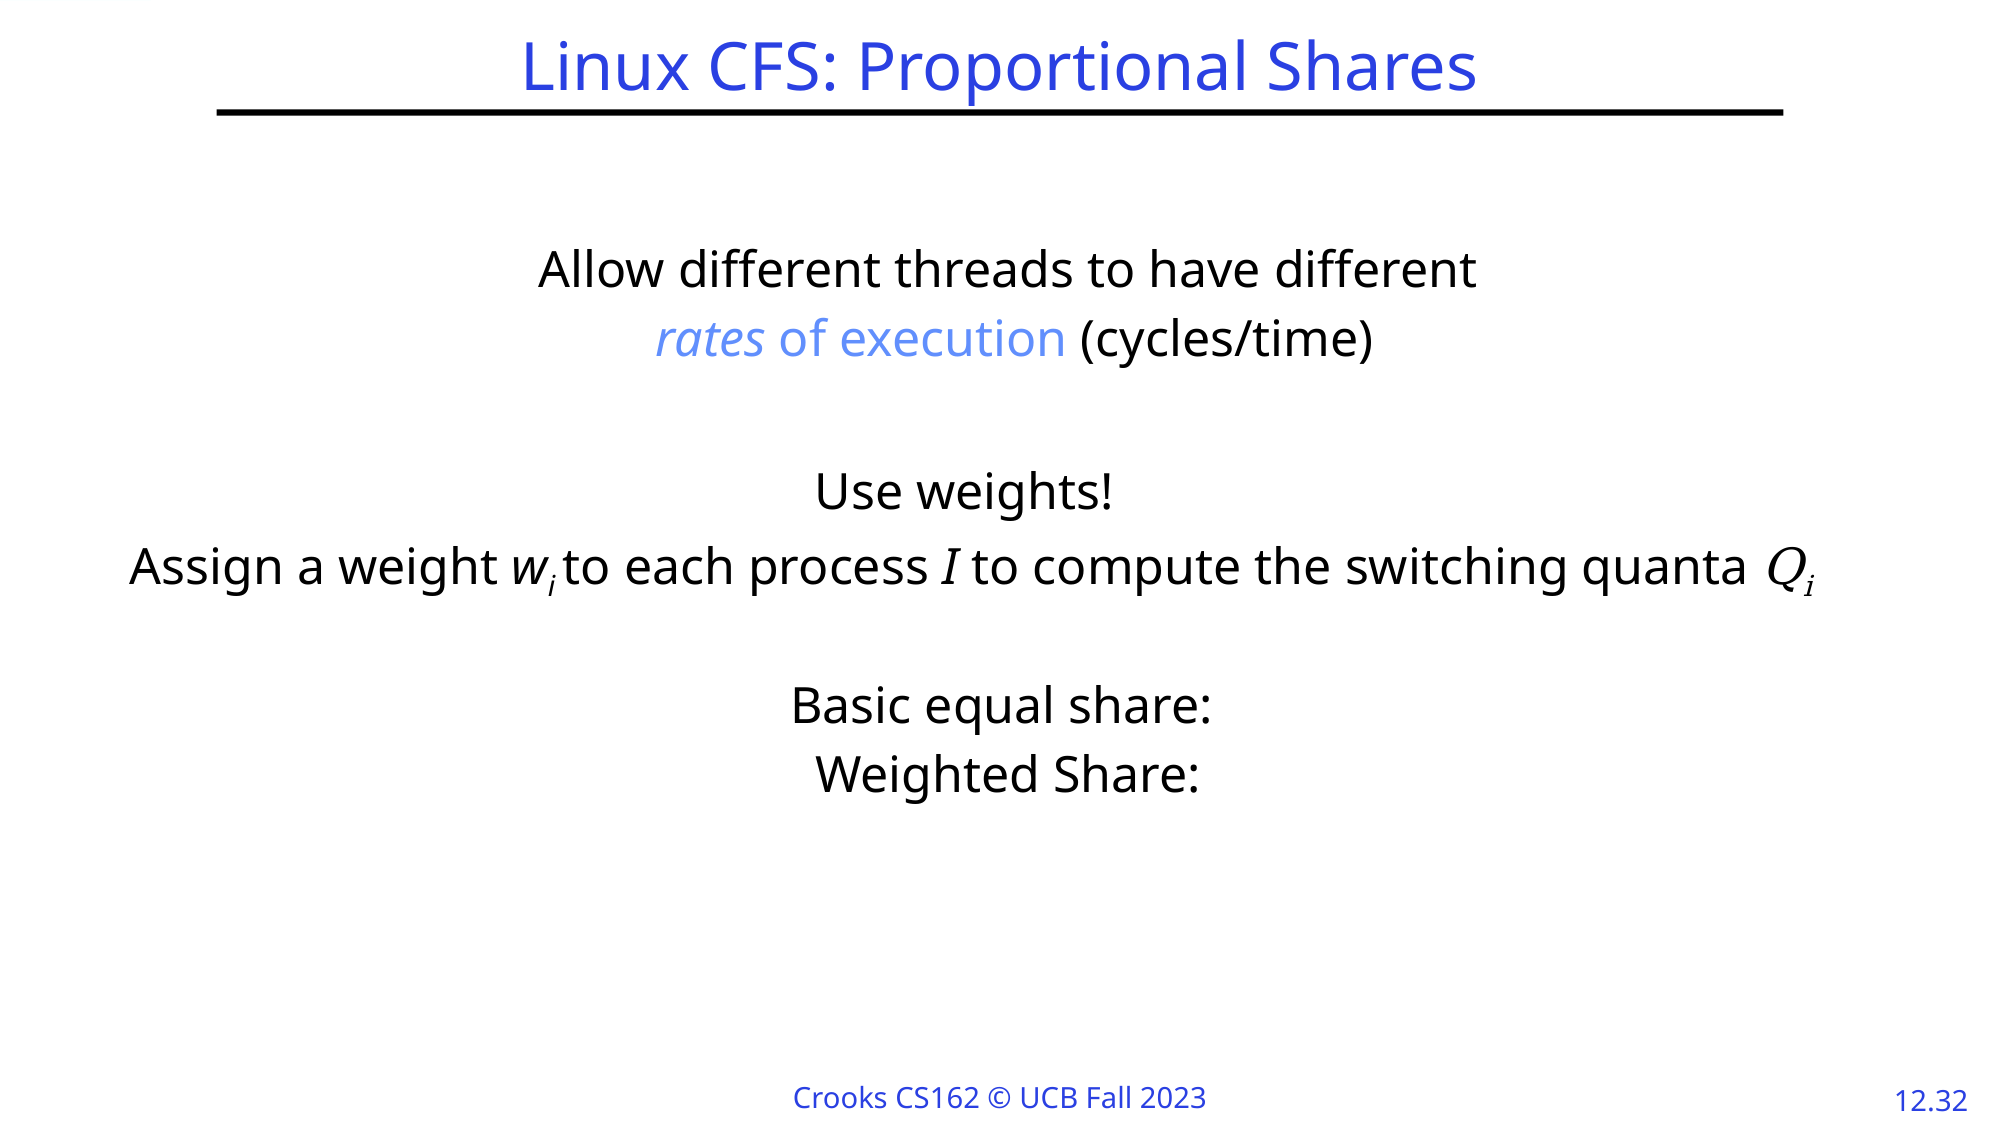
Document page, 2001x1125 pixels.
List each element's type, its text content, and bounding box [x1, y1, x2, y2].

title Linux CFS: Proportional Shares [216, 24, 1784, 113]
